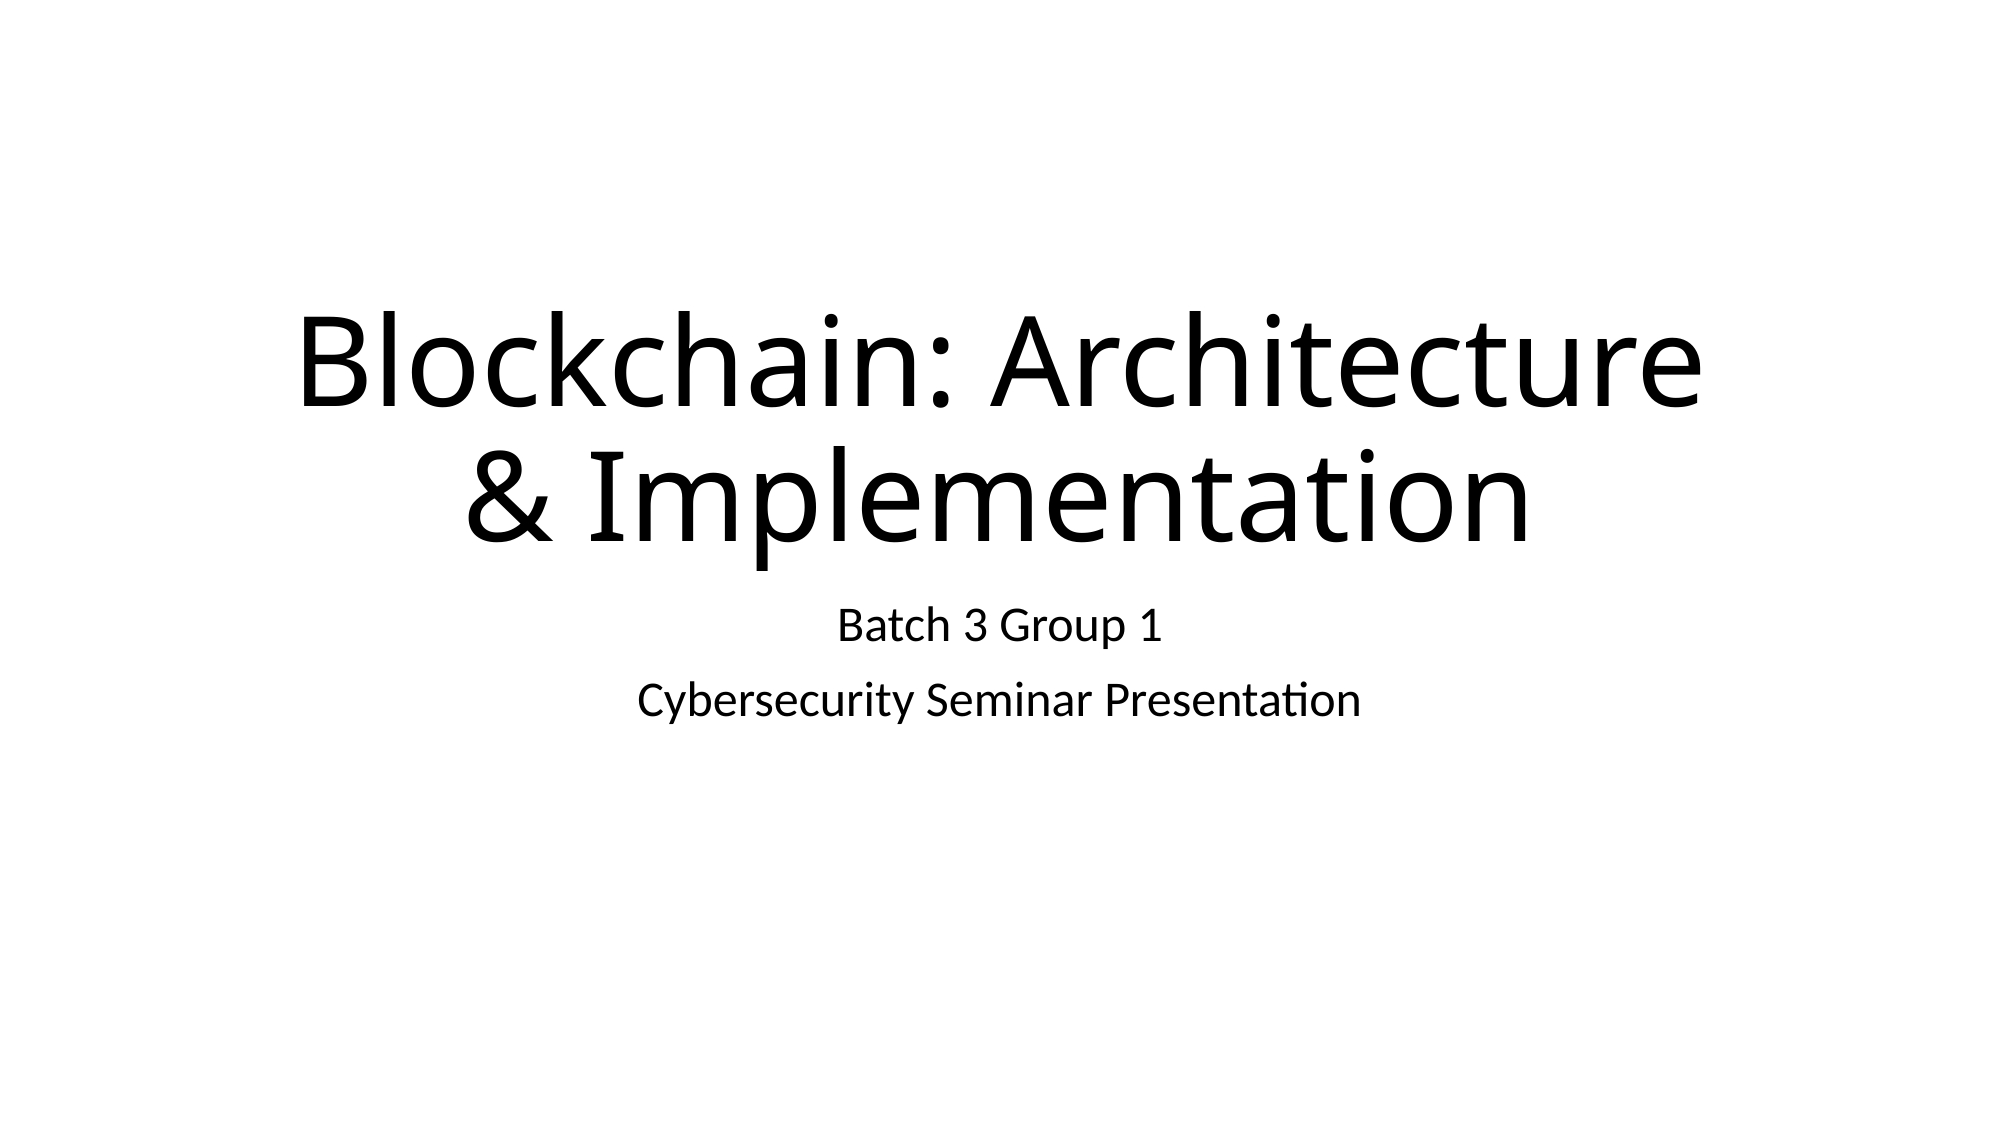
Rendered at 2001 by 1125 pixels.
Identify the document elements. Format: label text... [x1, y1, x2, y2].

title Blockchain: Architecture & Implementation [249, 184, 1750, 576]
subtitle Batch 3 Group 1 Cybersecurity Seminar Presentation [249, 590, 1750, 863]
